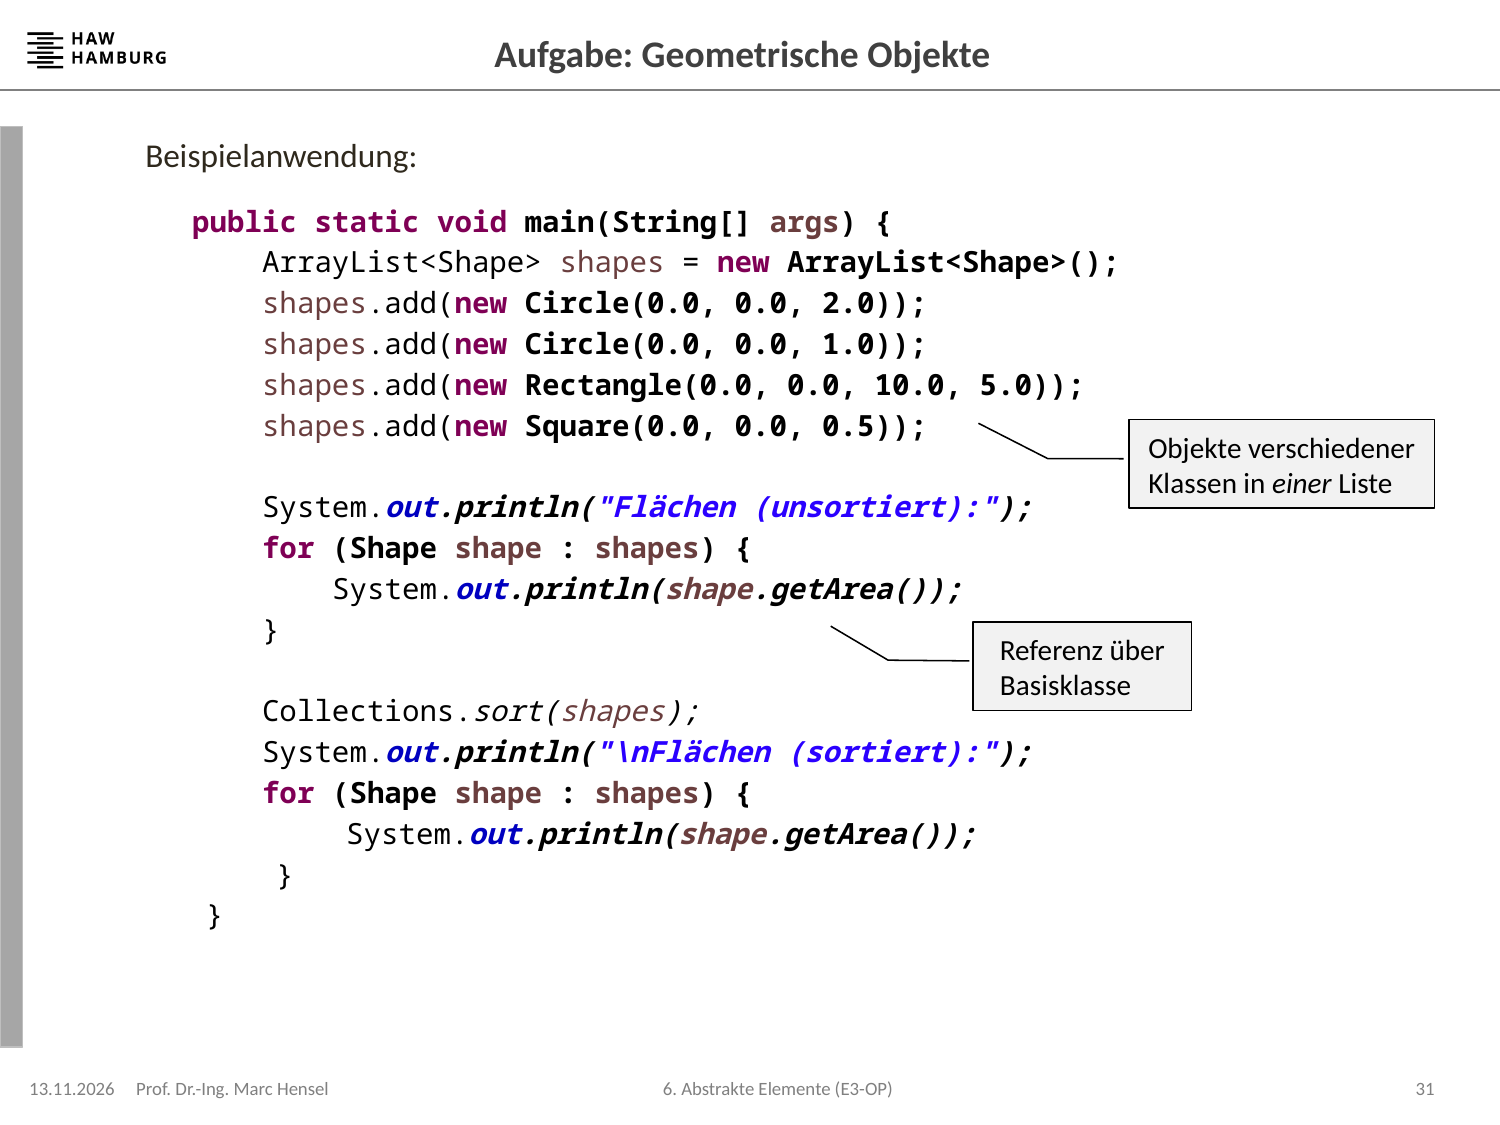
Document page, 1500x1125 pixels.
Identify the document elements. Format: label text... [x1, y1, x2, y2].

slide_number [22, 1076, 135, 1100]
picture [15, 20, 177, 80]
title Aufgabe: Geometrische Objekte [185, 22, 1315, 83]
slide_number 31 [1338, 1076, 1435, 1100]
text_box Objekte verschiedener Klassen in einer Liste [1128, 419, 1435, 509]
footer Prof. Dr.-Ing. Marc Hensel [135, 1076, 362, 1100]
text_box Referenz über Basisklasse [973, 621, 1192, 711]
list Beispielanwendung: public static void main(String[] args) { ArrayList<Shape> shapes = new ArrayList<Shape>(); shapes.add(new Circle(0.0, 0.0, 2.0)); shapes.add(new Circle(0.0, 0.0, 1.0)); shapes.add(new Rectangle(0.0, 0.0, 10.0, 5.0)); shapes.add(new Square(0.0, 0.0, 0.5)); System.out.println("Flächen (unsortiert):"); for (Shape shape : shapes) { System.out.println(shape.getArea()); } Collections.sort(shapes); System.out.println("\nFlächen (sortiert):"); for (Shape shape : shapes) { System.out.println(shape.getArea()); } } [135, 126, 1436, 1048]
